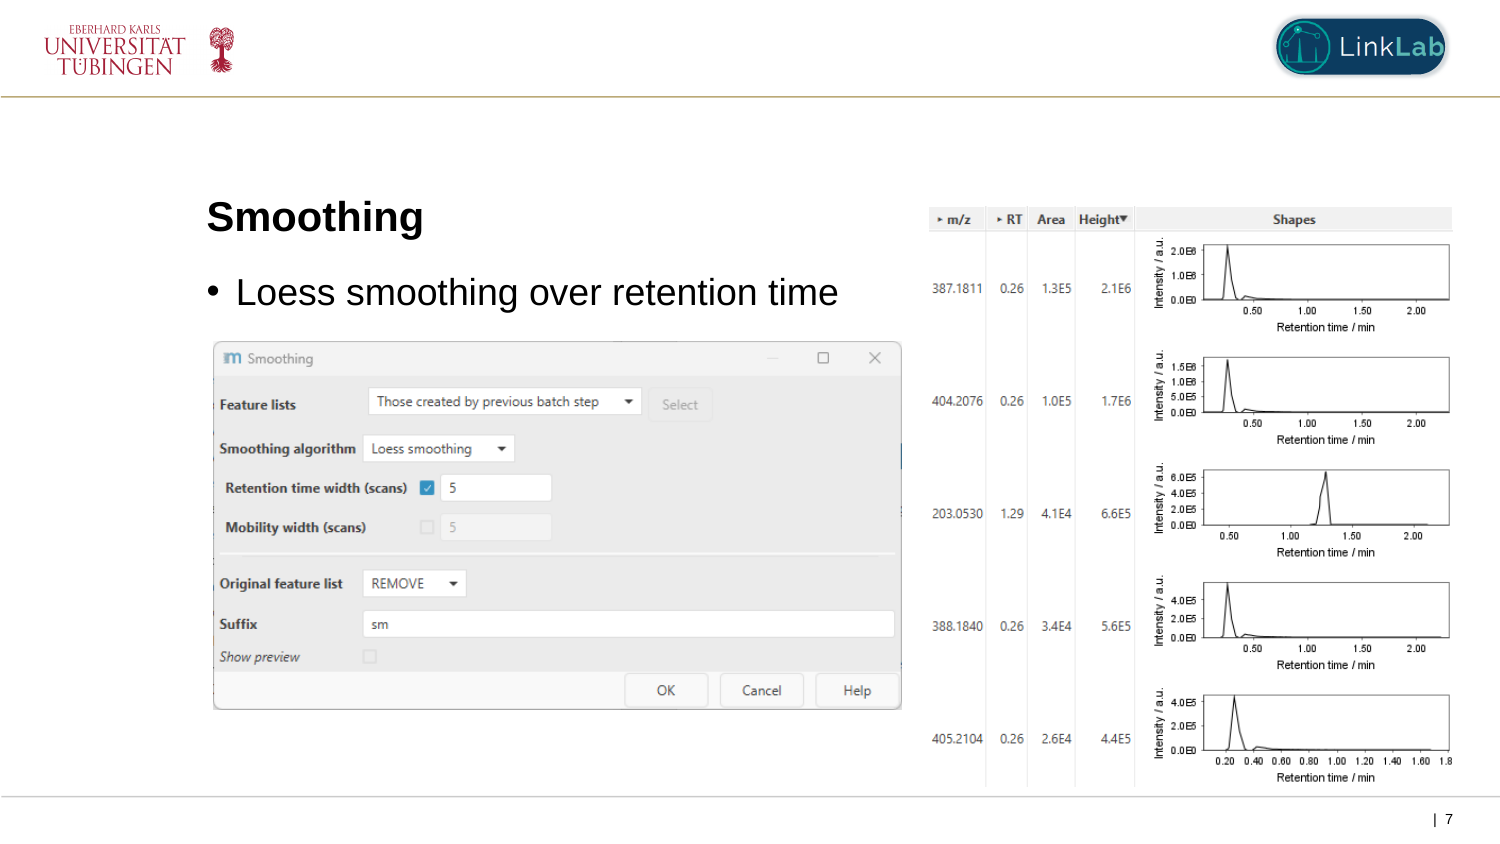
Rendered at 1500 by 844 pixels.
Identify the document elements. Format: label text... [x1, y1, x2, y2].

list Smoothing [206, 135, 1453, 241]
picture [929, 206, 1453, 787]
picture [44, 25, 234, 75]
picture [213, 341, 902, 710]
picture [1276, 18, 1446, 75]
list Loess smoothing over retention time [206, 268, 924, 314]
